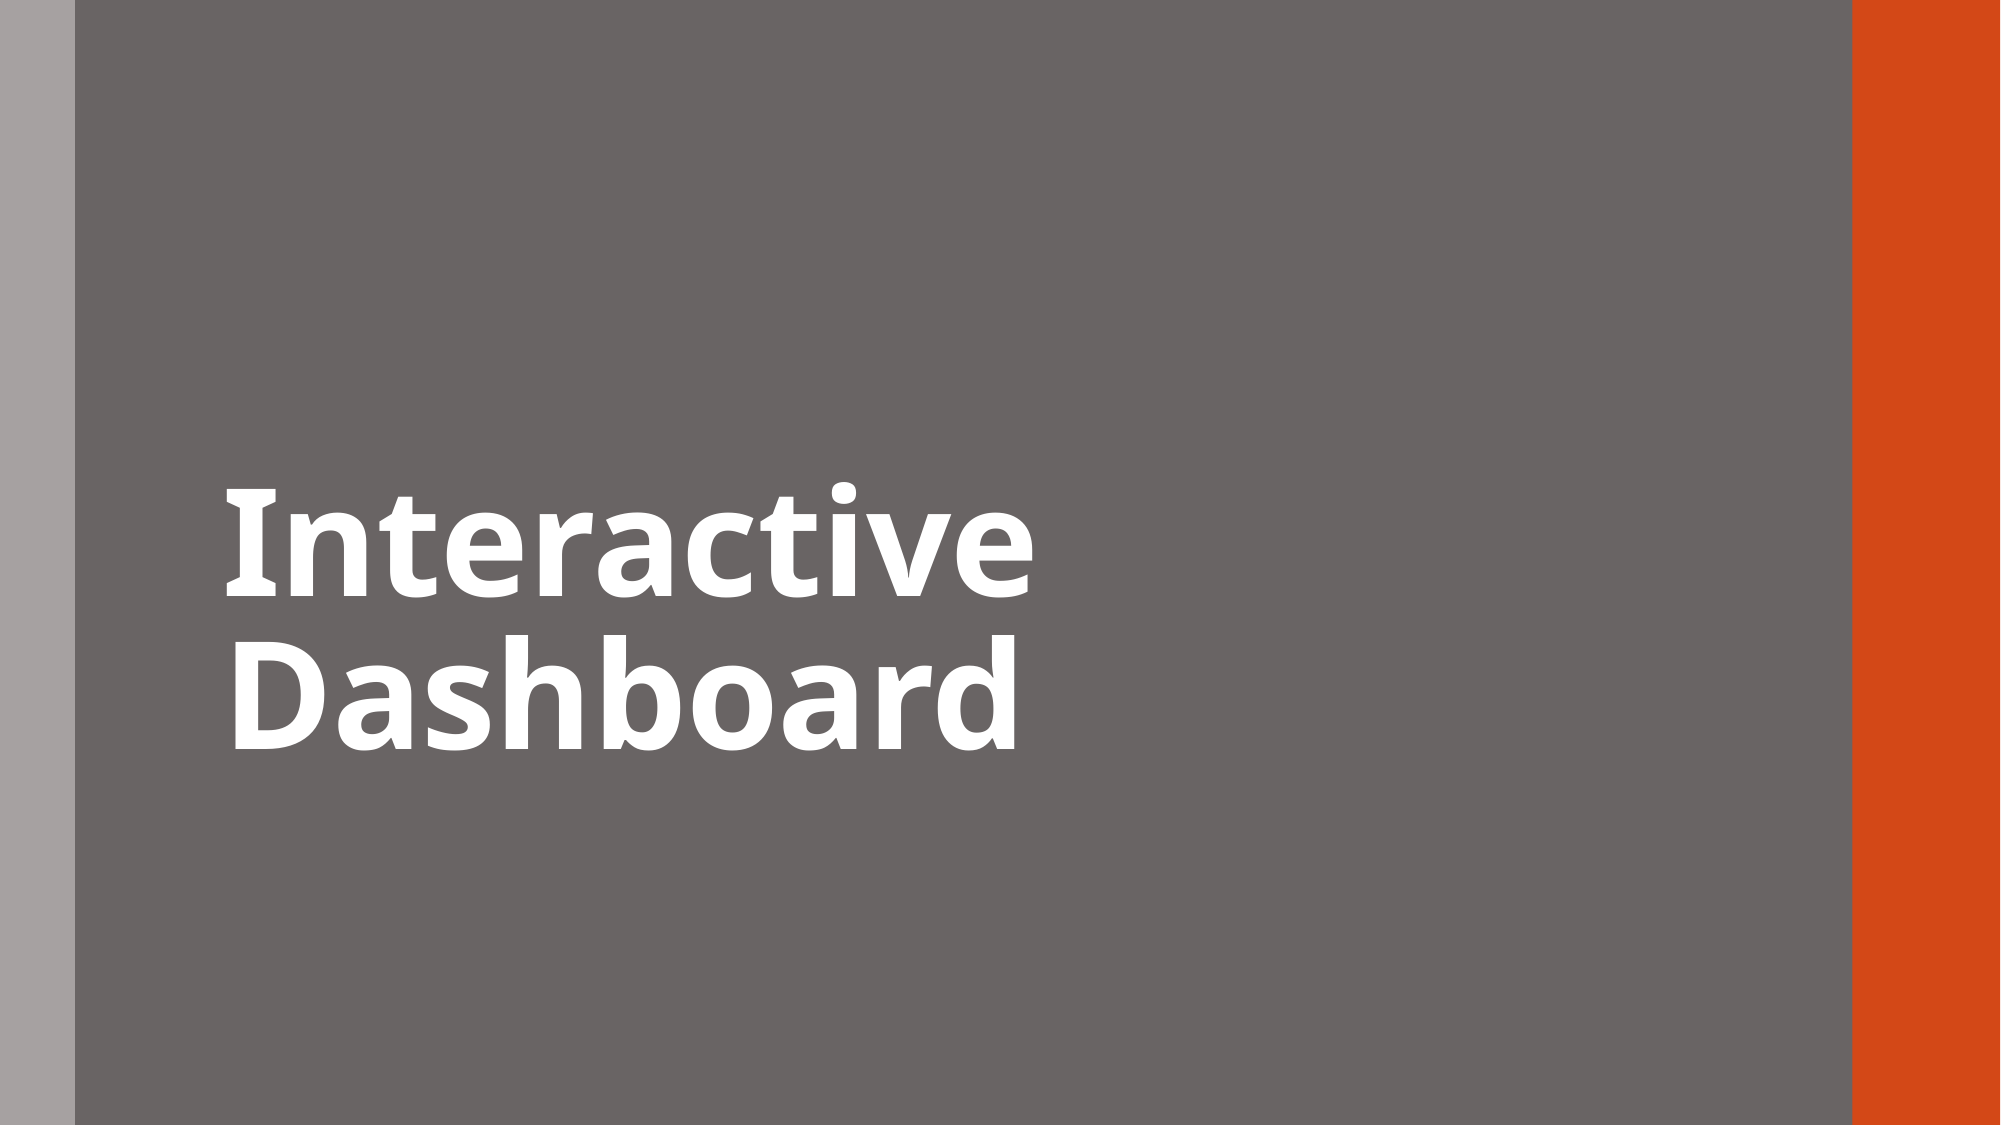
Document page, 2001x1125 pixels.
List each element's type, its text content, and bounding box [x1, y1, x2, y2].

title Interactive Dashboard [206, 124, 1752, 788]
